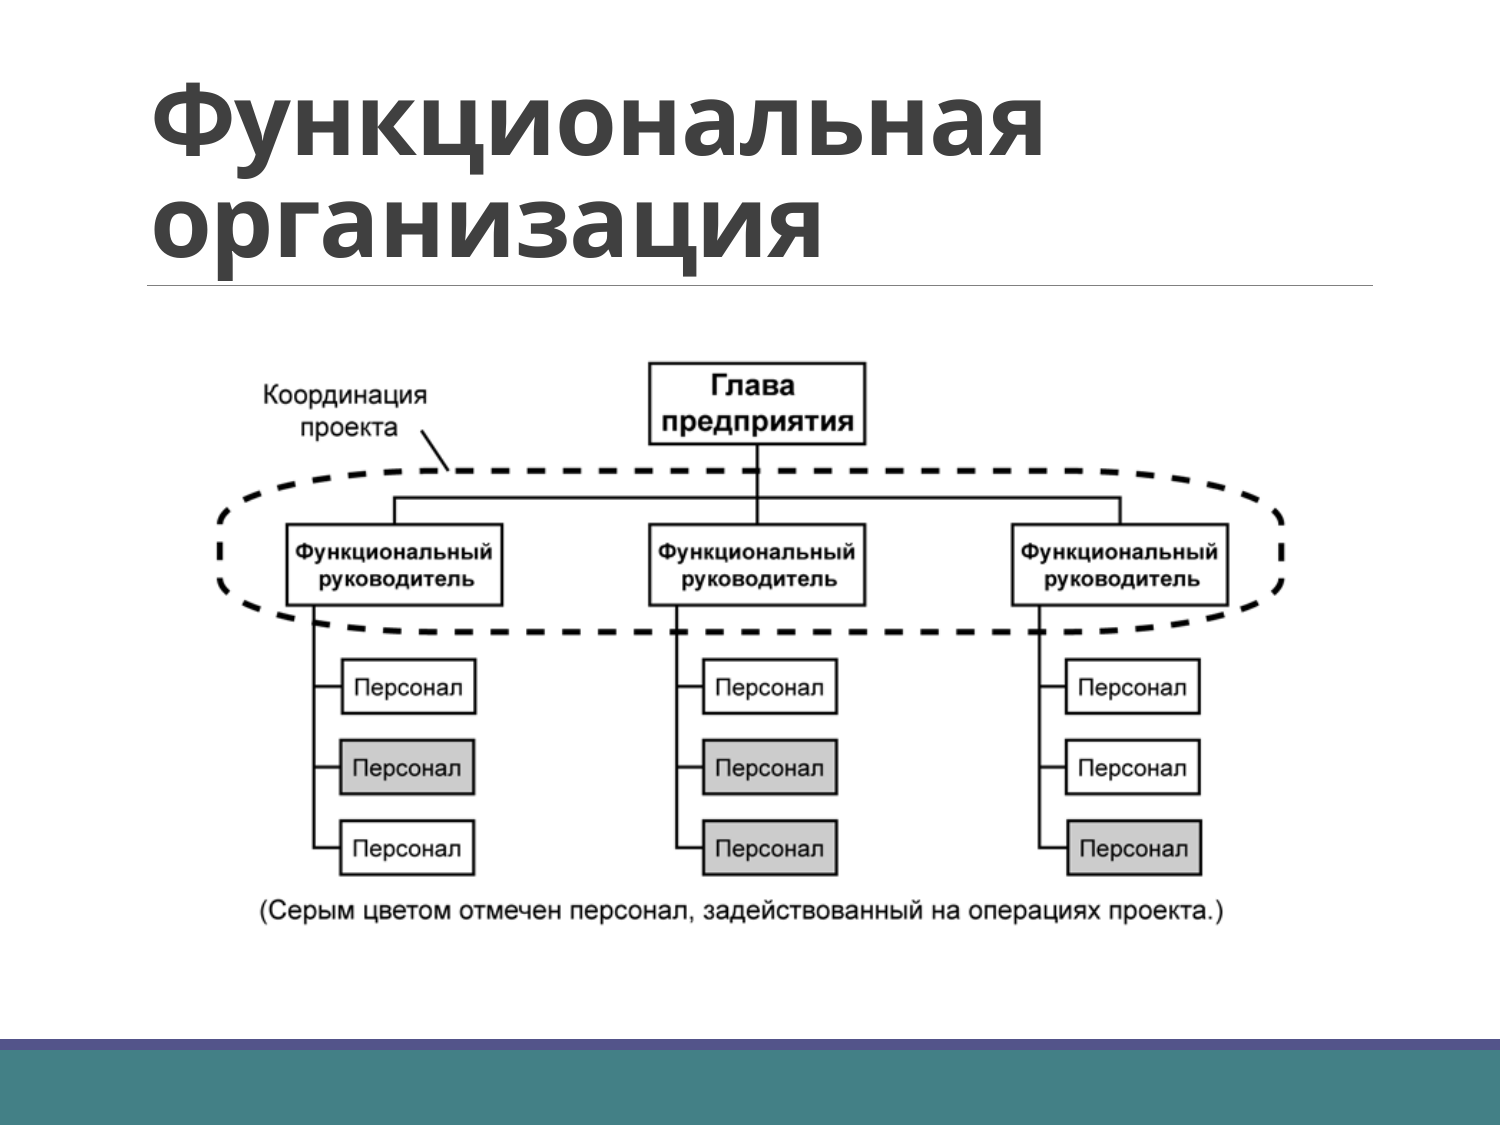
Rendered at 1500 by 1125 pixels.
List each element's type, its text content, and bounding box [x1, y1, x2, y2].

title Функциональная организация [135, 47, 1373, 285]
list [146, 325, 1353, 941]
